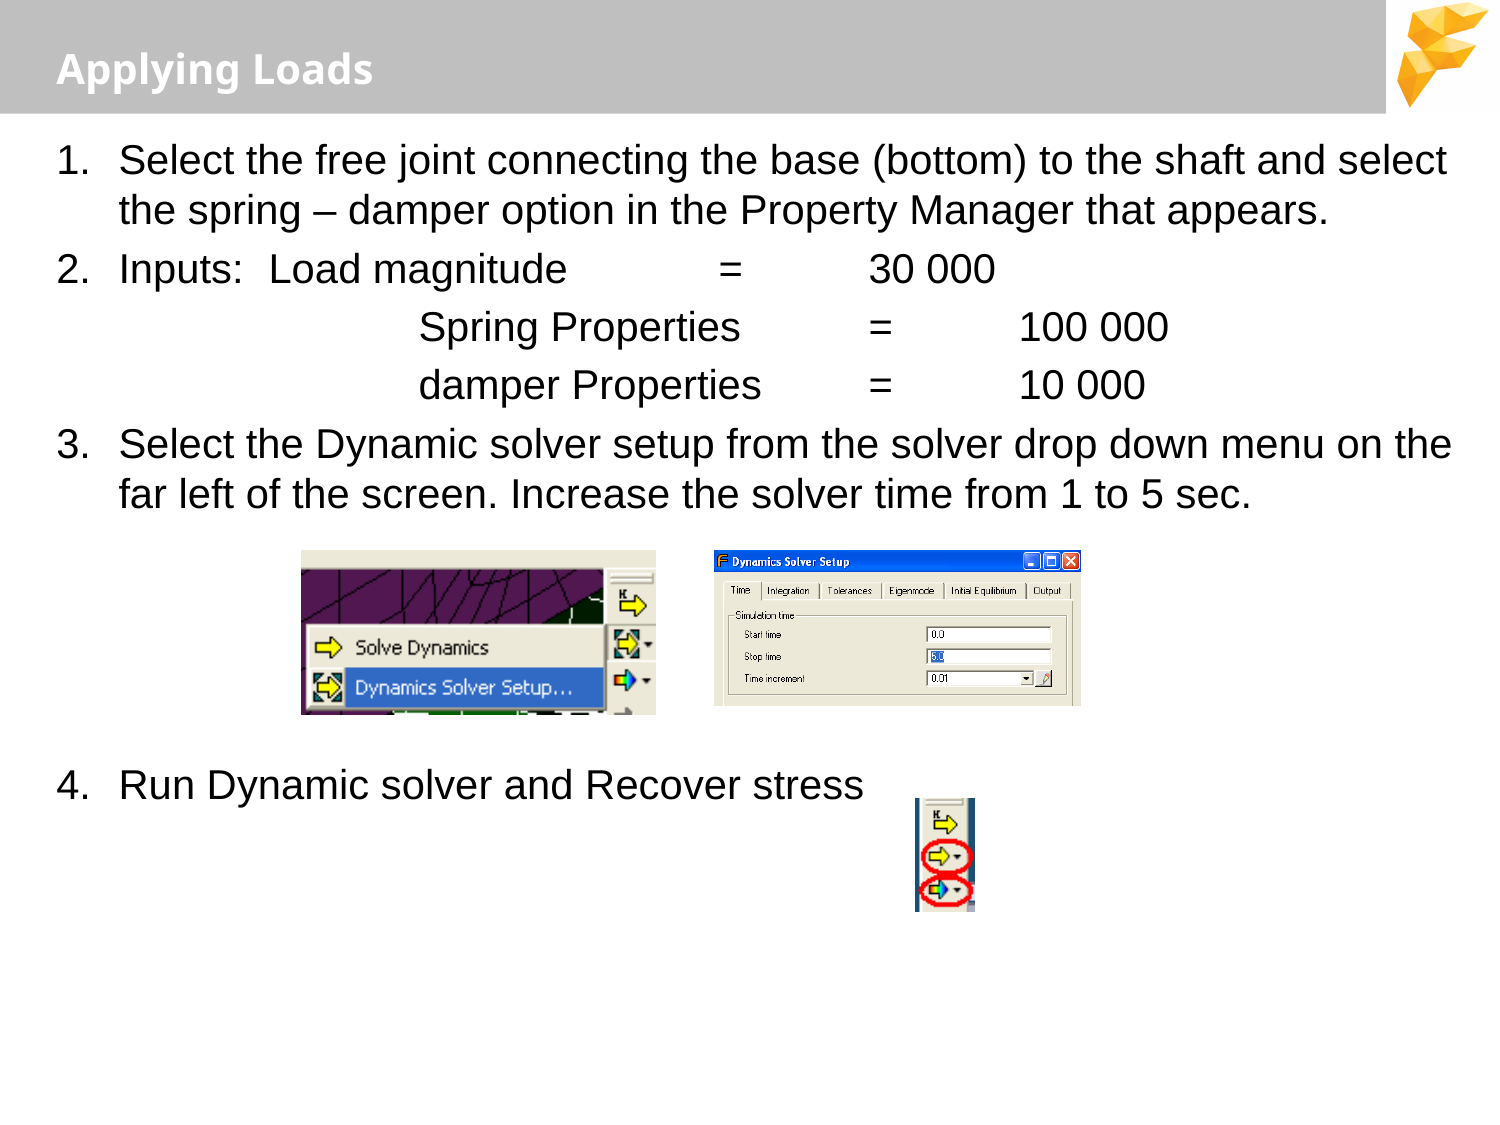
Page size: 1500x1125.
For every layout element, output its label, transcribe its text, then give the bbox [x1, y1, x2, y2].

title Applying Loads [41, 0, 999, 100]
picture [300, 550, 656, 715]
picture [1386, 0, 1500, 114]
list Select the free joint connecting the base (bottom) to the shaft and select the spring – damper option in the Property Manager that appears. Inputs: Load magnitude = 30 000 Spring Properties = 100 000 damper Properties = 10 000 Select the Dynamic solver setup from the solver drop down menu on the far left of the screen. Increase the solver time from 1 to 5 sec. Run Dynamic solver and Recover stress [41, 125, 1500, 1071]
picture [915, 798, 975, 912]
picture [714, 550, 1081, 706]
